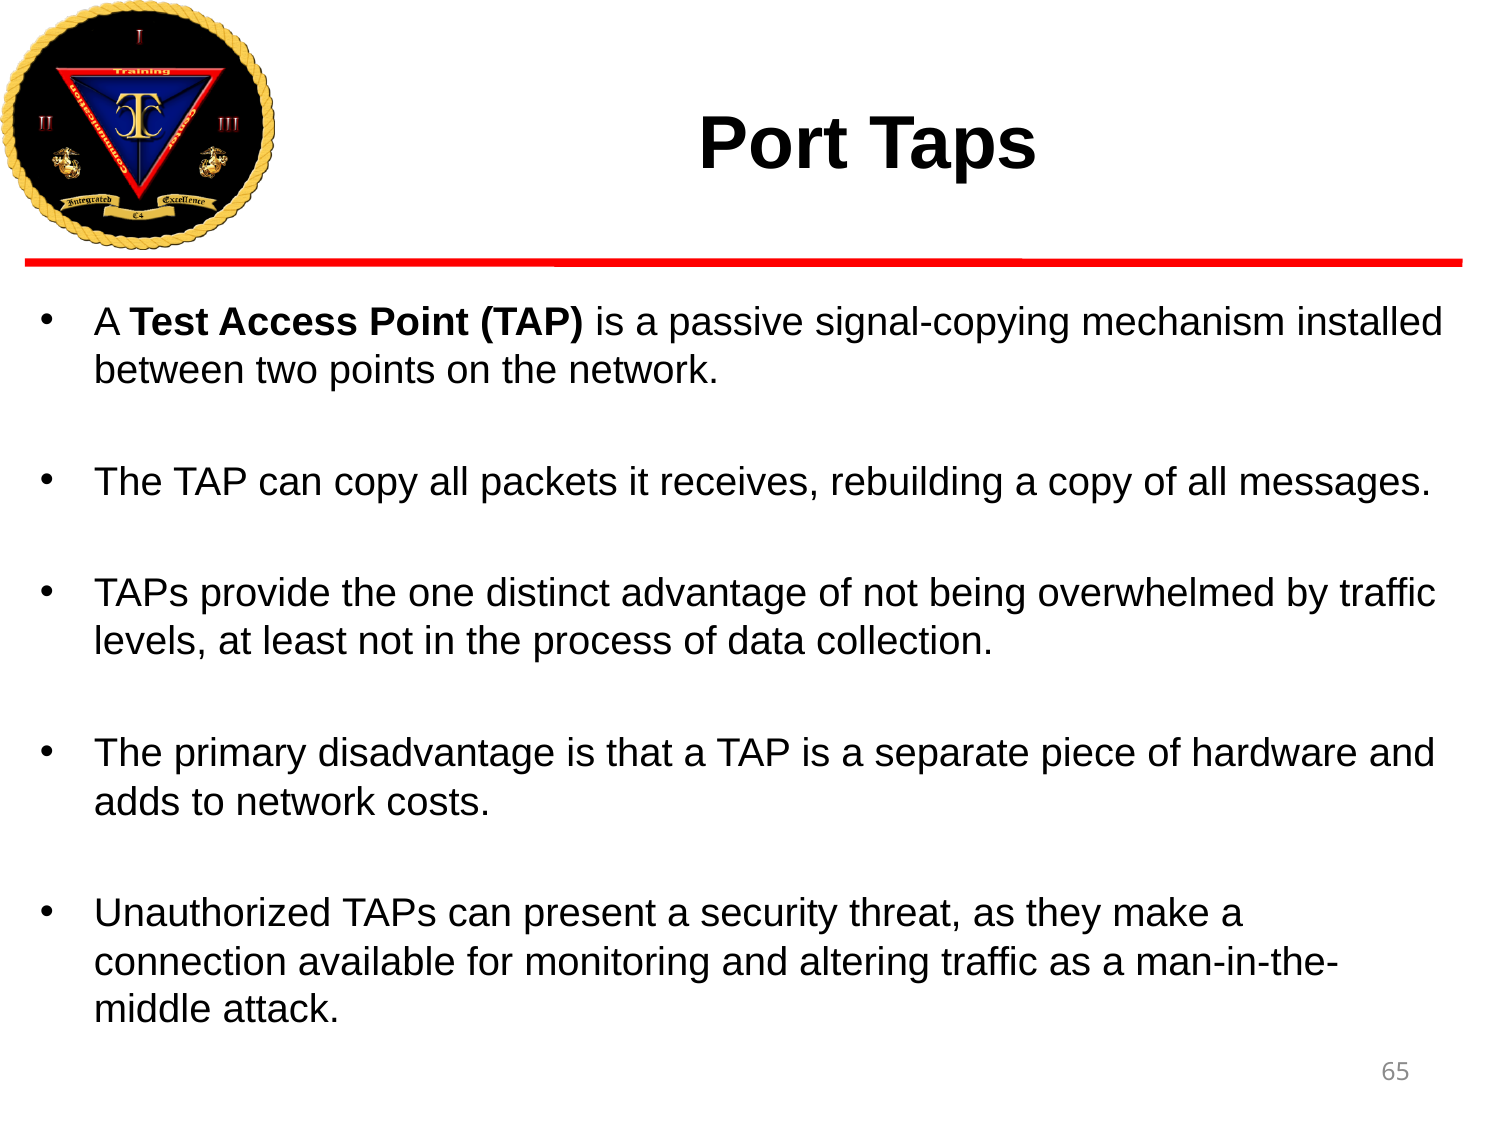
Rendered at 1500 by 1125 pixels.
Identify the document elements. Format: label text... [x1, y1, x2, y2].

title Port Taps [274, 44, 1463, 233]
list A Test Access Point (TAP) is a passive signal-copying mechanism installed between two points on the network. The TAP can copy all packets it receives, rebuilding a copy of all messages. TAPs provide the one distinct advantage of not being overwhelmed by traffic levels, at least not in the process of data collection. The primary disadvantage is that a TAP is a separate piece of hardware and adds to network costs. Unauthorized TAPs can present a security threat, as they make a connection available for monitoring and altering traffic as a man-in-the-middle attack. [24, 287, 1463, 1081]
slide_number 65 [1074, 1042, 1425, 1103]
picture [0, 0, 275, 250]
